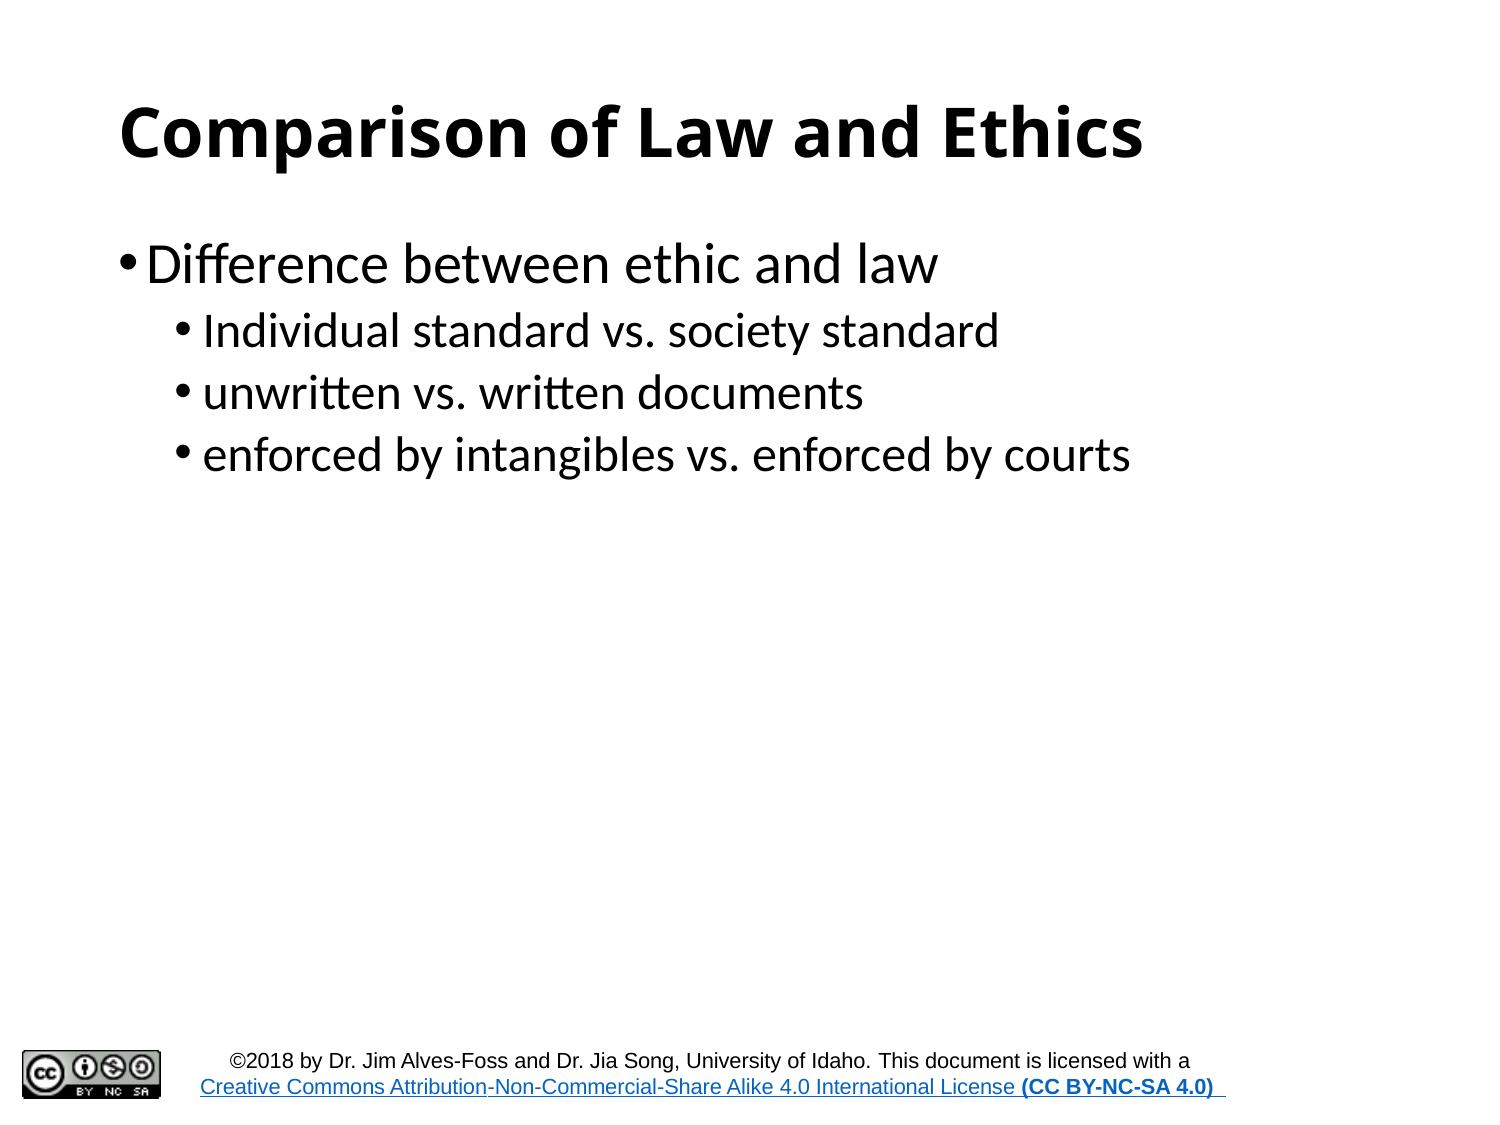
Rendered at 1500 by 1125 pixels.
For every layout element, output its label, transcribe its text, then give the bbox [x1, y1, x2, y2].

title Comparison of Law and Ethics [102, 59, 1398, 211]
list Difference between ethic and law Individual standard vs. society standard unwritten vs. written documents enforced by intangibles vs. enforced by courts [102, 225, 1398, 1014]
picture [22, 1050, 161, 1099]
